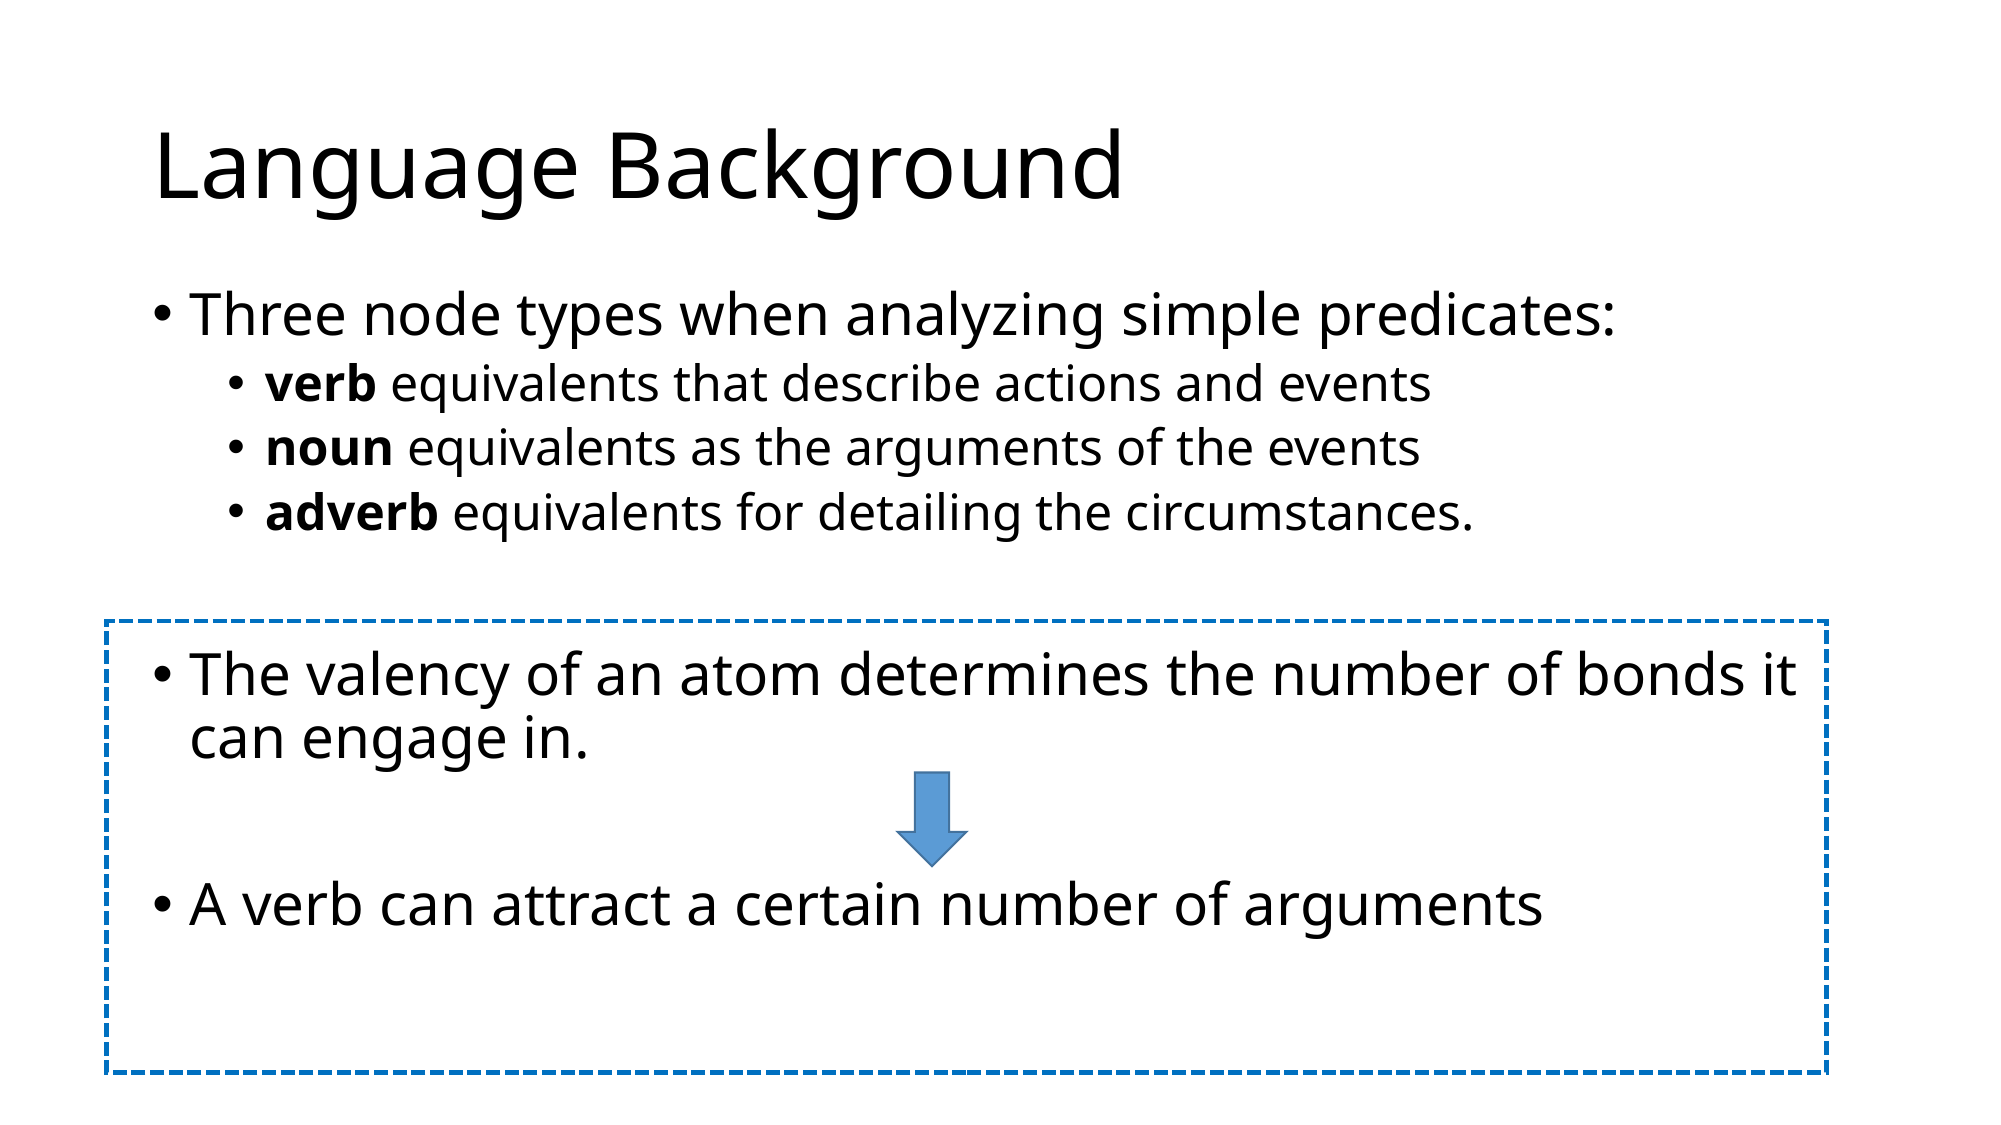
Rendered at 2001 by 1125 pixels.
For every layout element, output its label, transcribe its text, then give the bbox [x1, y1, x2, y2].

text_box [105, 620, 1828, 1074]
title Language Background [137, 59, 1863, 277]
list Three node types when analyzing simple predicates: verb equivalents that describe actions and events noun equivalents as the arguments of the events adverb equivalents for detailing the circumstances. The valency of an atom determines the number of bonds it can engage in. A verb can attract a certain number of arguments [137, 277, 1863, 992]
